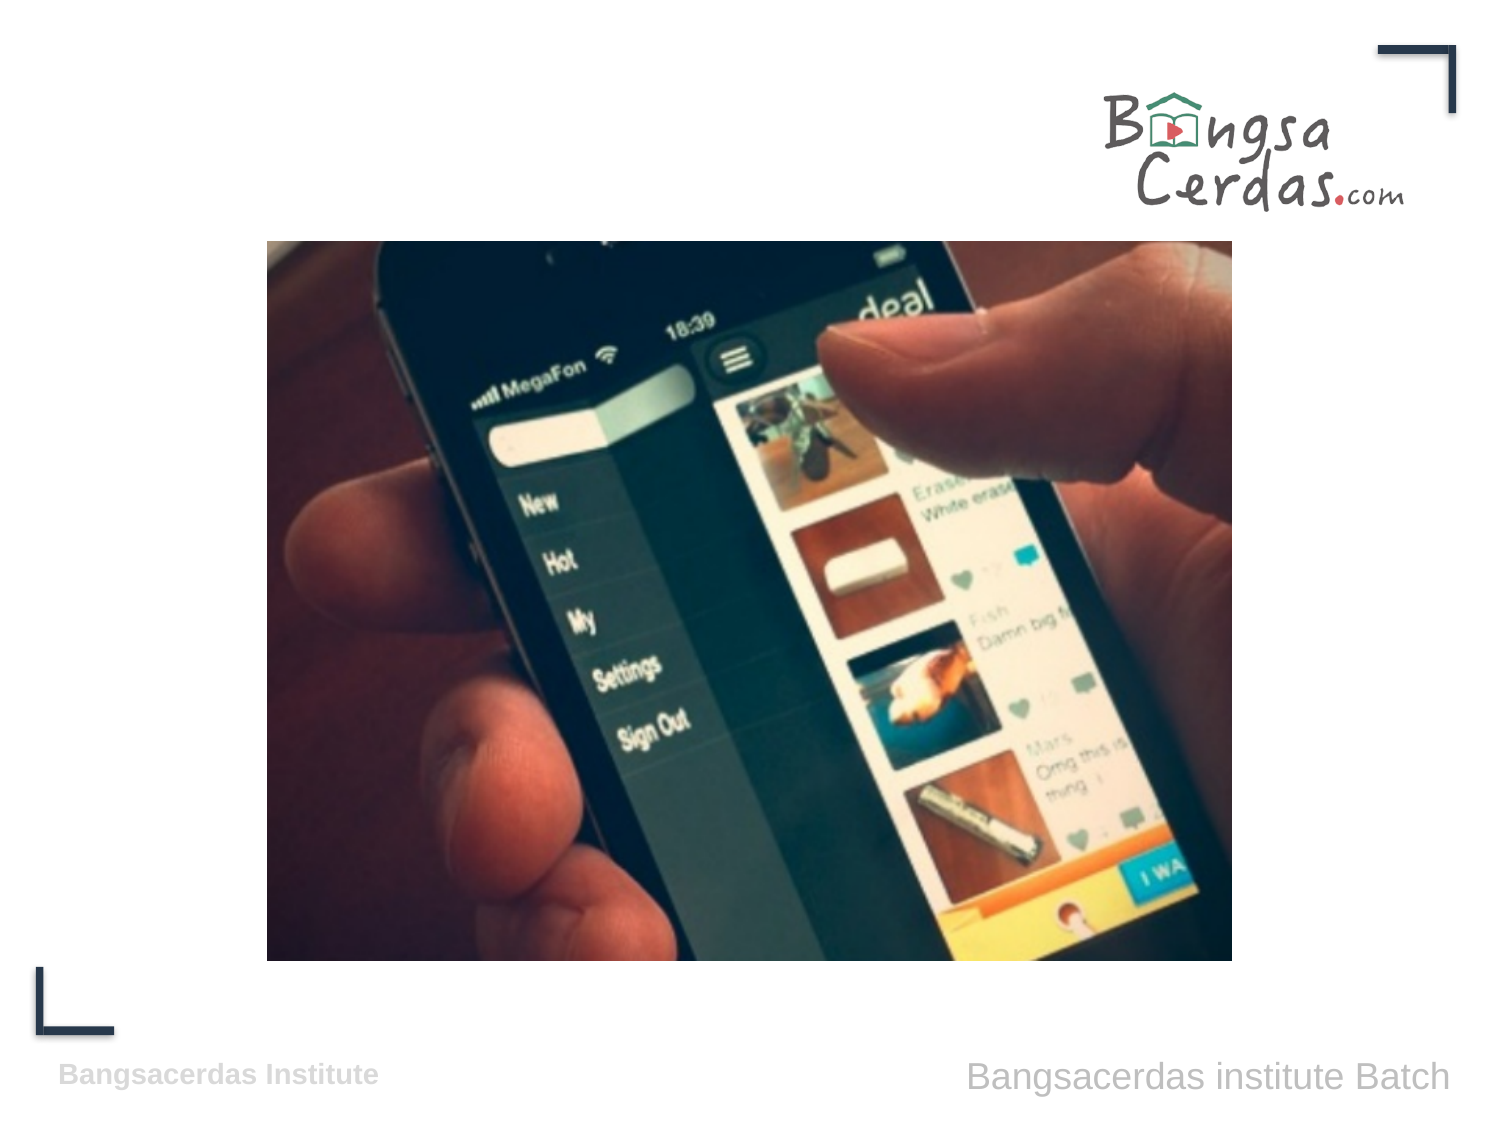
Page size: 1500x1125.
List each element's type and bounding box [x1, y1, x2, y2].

picture [267, 241, 1233, 961]
